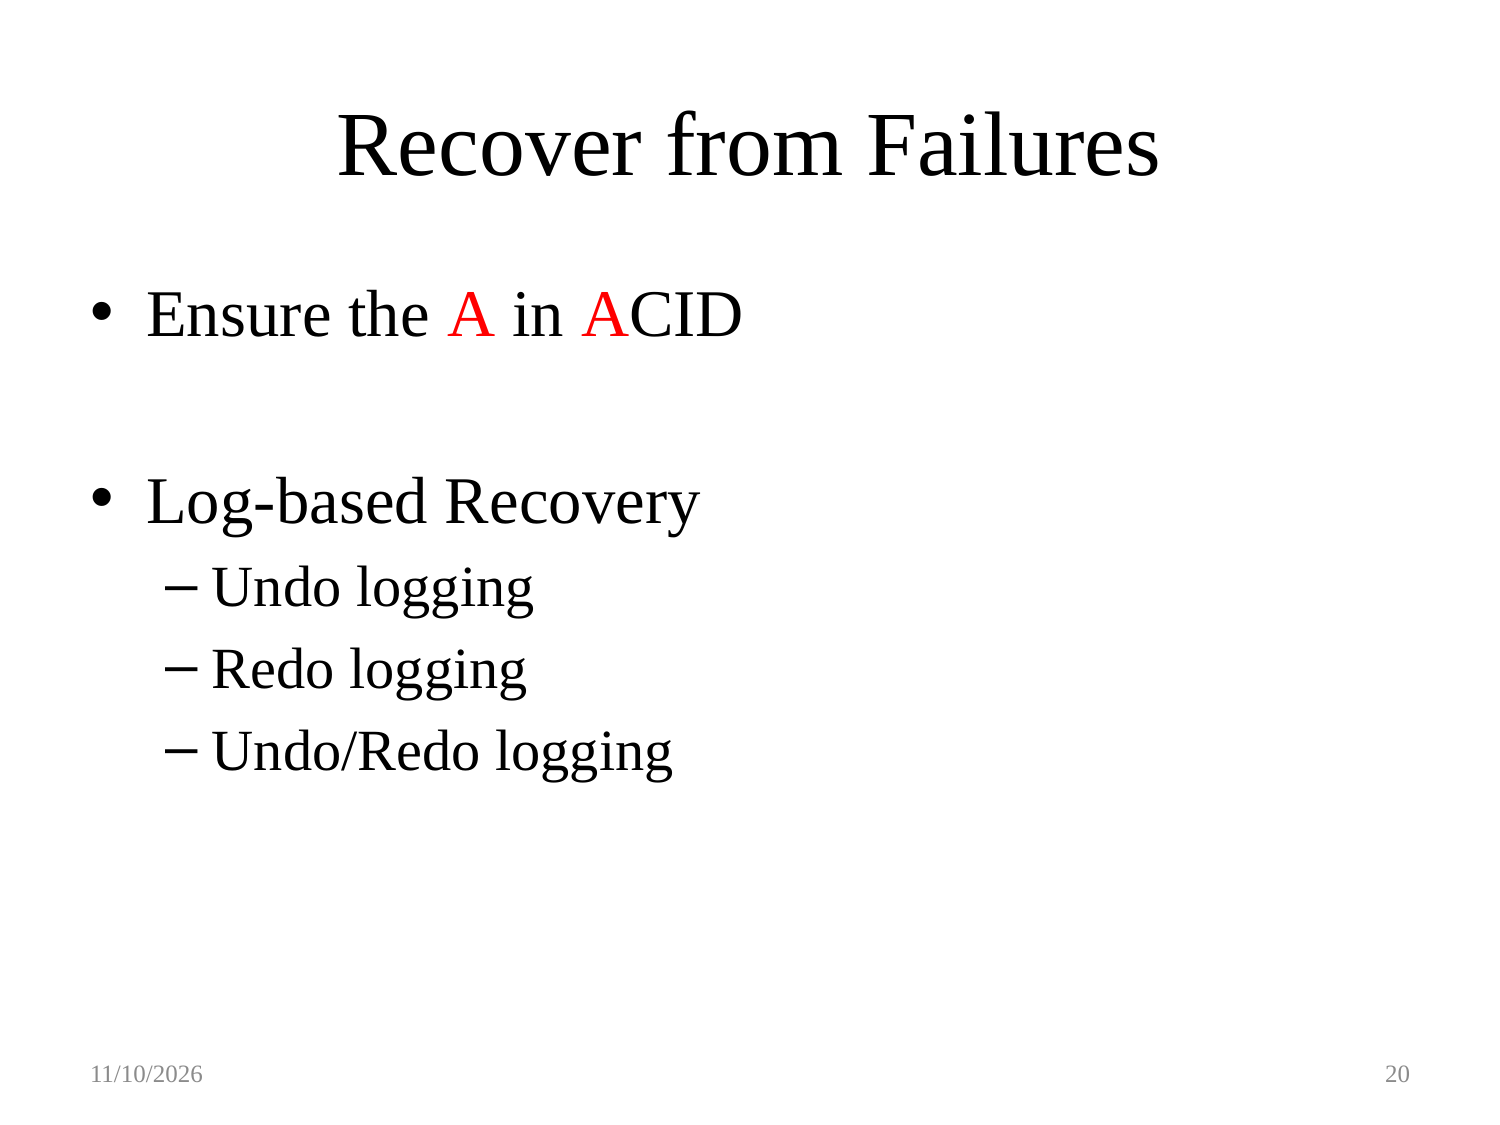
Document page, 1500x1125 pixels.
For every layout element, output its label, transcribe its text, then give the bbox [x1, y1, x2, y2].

slide_number 20 [1074, 1042, 1425, 1103]
list Ensure the A in ACID Log-based Recovery Undo logging Redo logging Undo/Redo logging [75, 262, 1425, 1005]
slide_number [75, 1042, 425, 1103]
title Recover from Failures [75, 45, 1425, 233]
